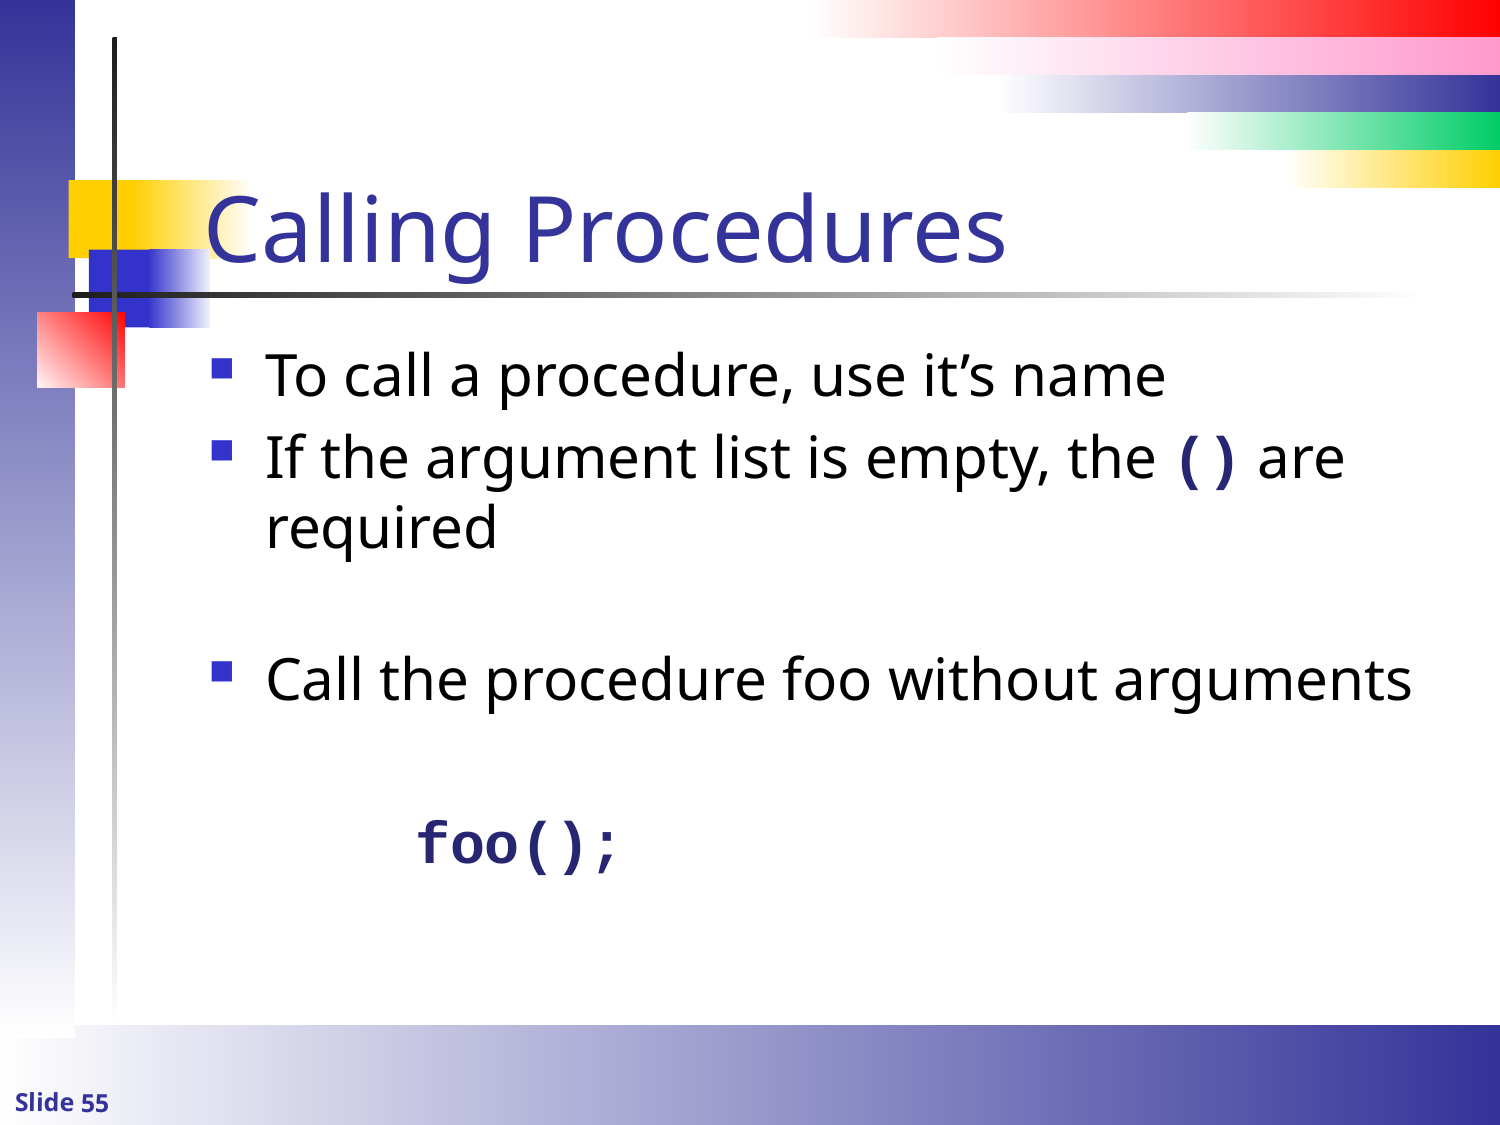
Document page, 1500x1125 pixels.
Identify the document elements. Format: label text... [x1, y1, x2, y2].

title Calling Procedures [188, 101, 1468, 289]
list To call a procedure, use it’s name If the argument list is empty, the () are required Call the procedure foo without arguments foo(); [193, 330, 1470, 1007]
